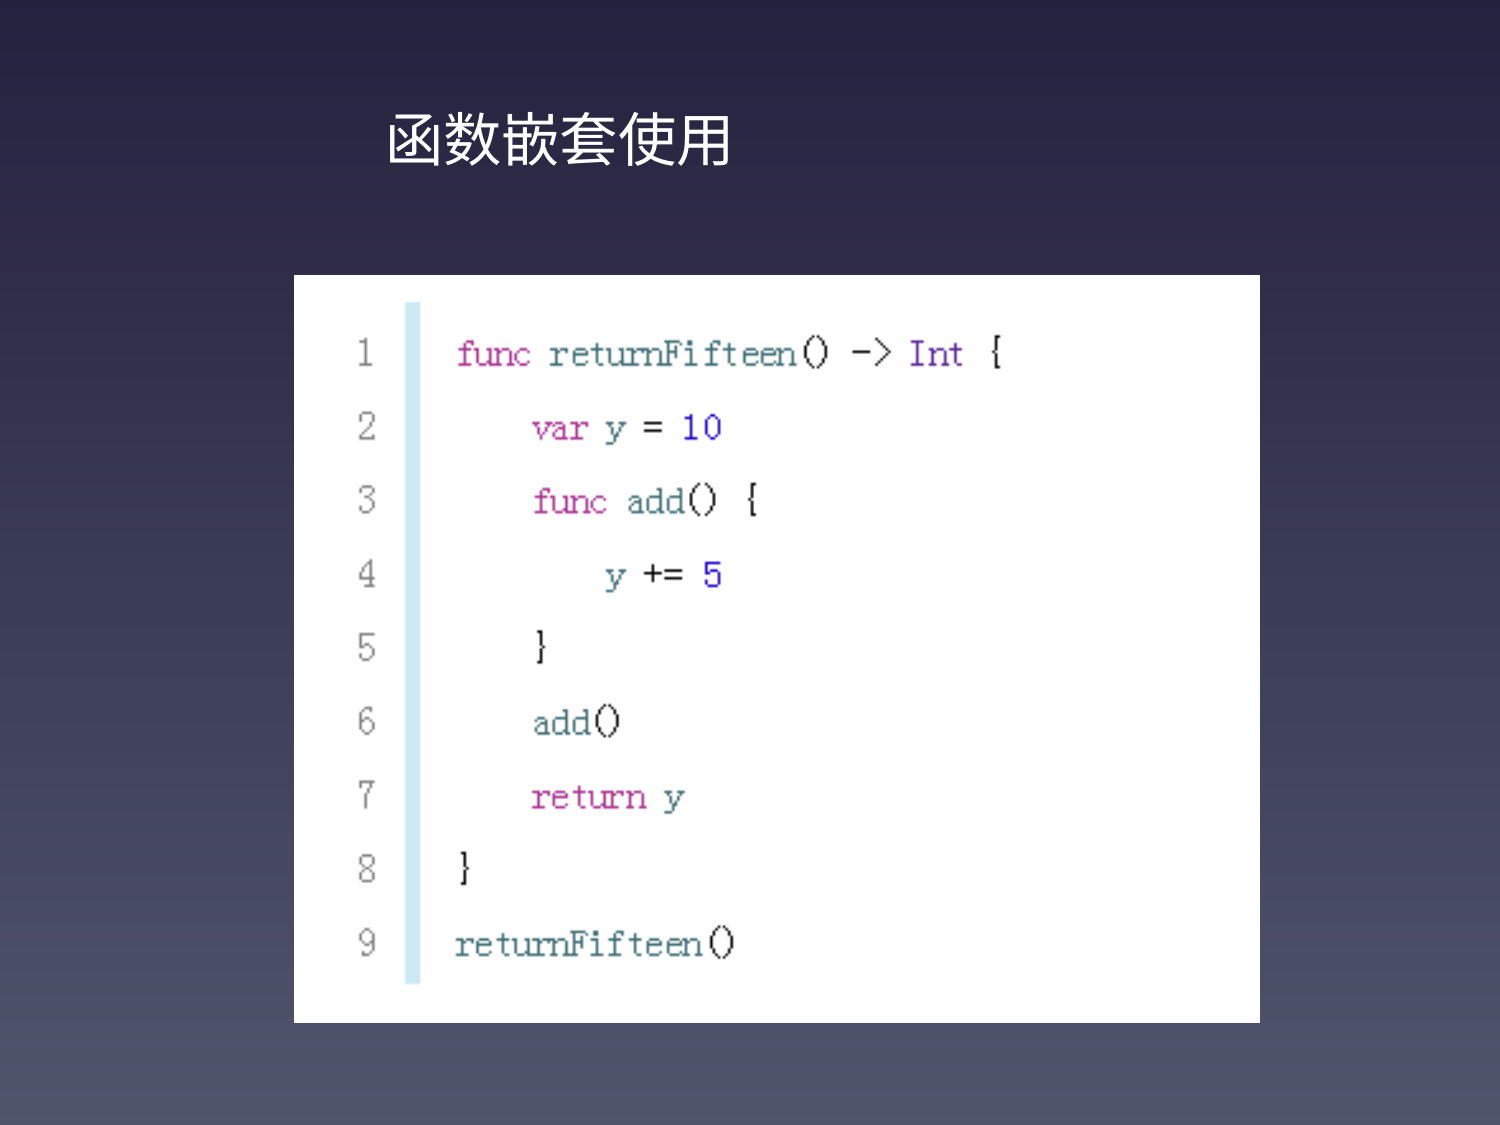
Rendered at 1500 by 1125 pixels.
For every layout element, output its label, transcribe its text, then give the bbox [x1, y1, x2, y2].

text_box 函数嵌套使用 [370, 95, 750, 181]
picture [293, 275, 1261, 1023]
